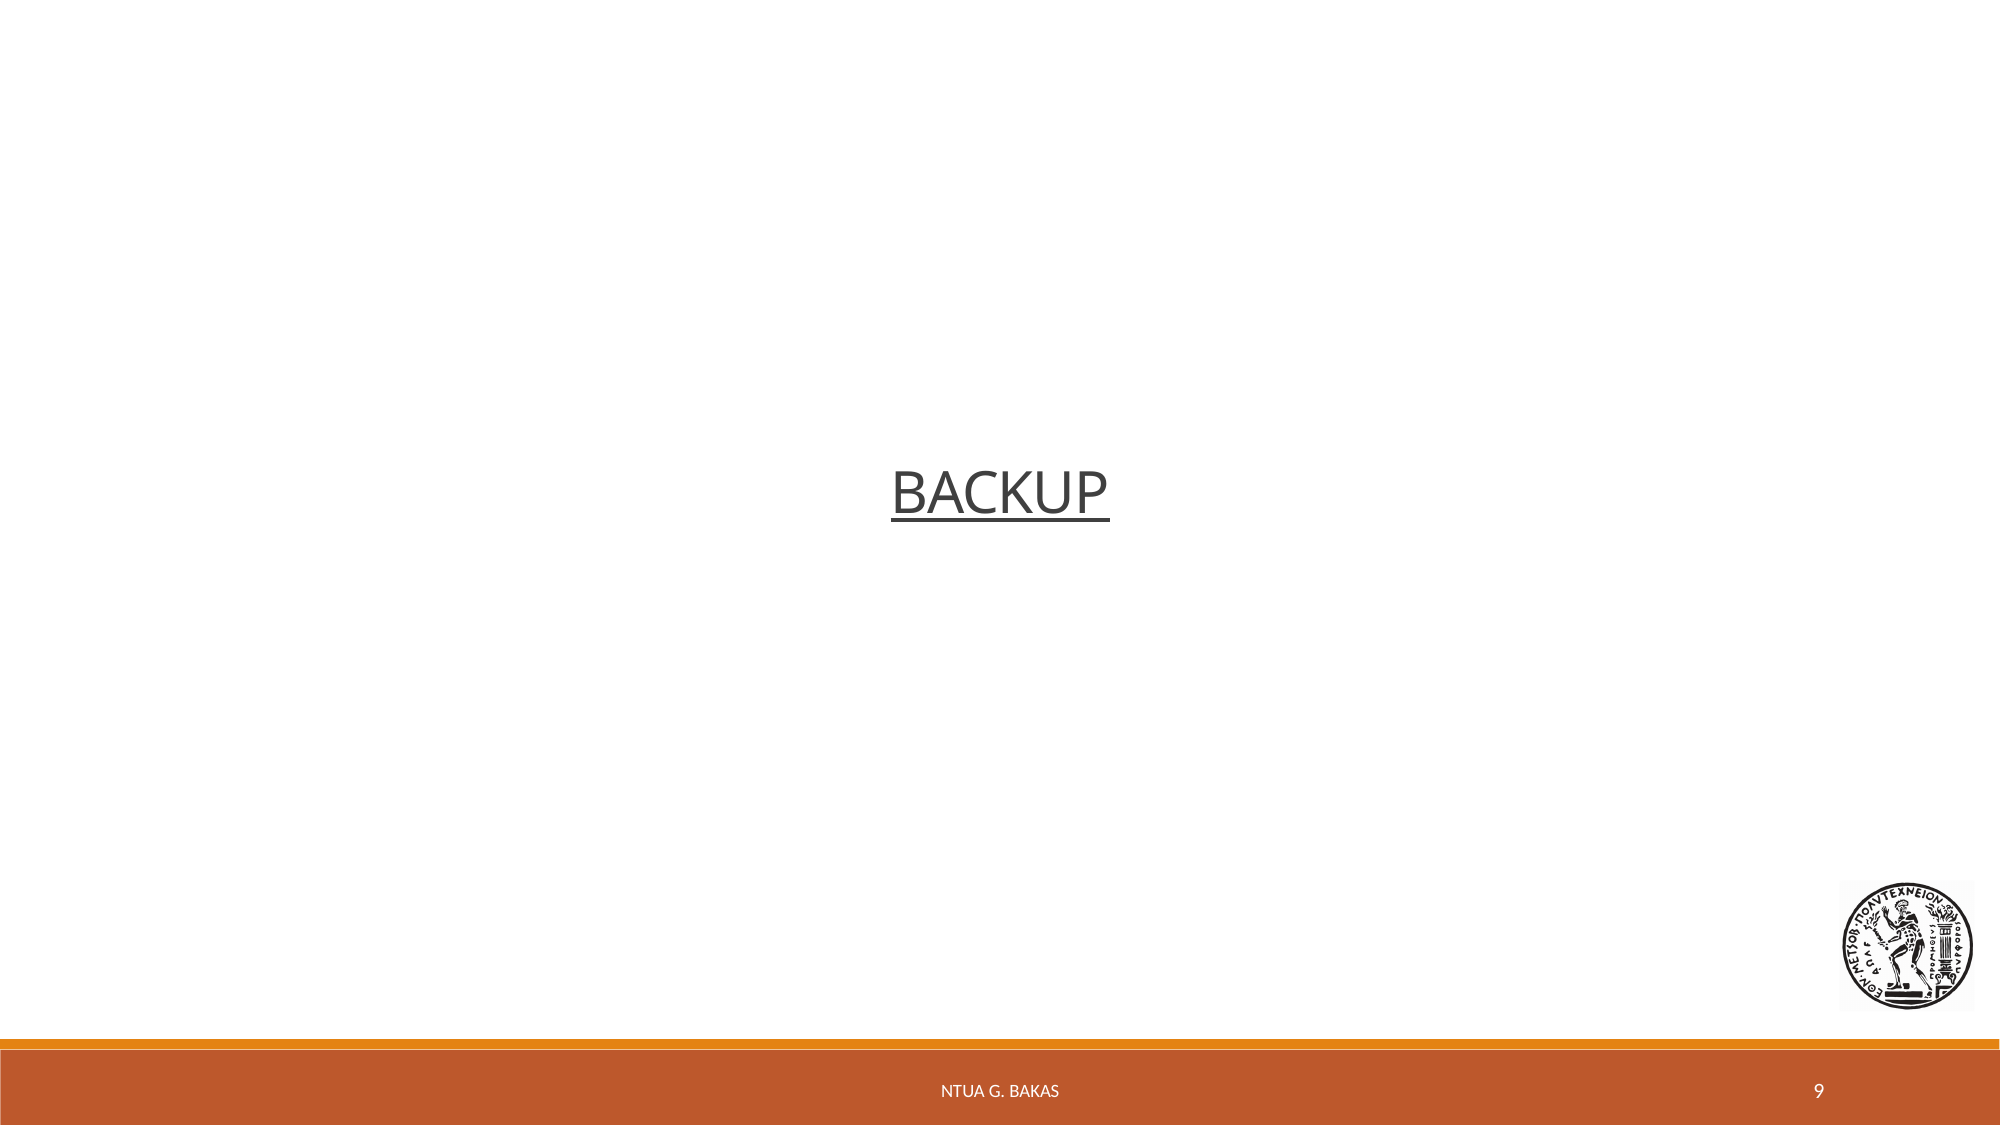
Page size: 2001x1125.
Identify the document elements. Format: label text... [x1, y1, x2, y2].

text_box BACKUP [137, 453, 1863, 533]
slide_number 9 [1624, 1059, 1840, 1120]
footer NTUA G. Bakas [604, 1059, 1396, 1120]
picture [1839, 880, 1975, 1012]
